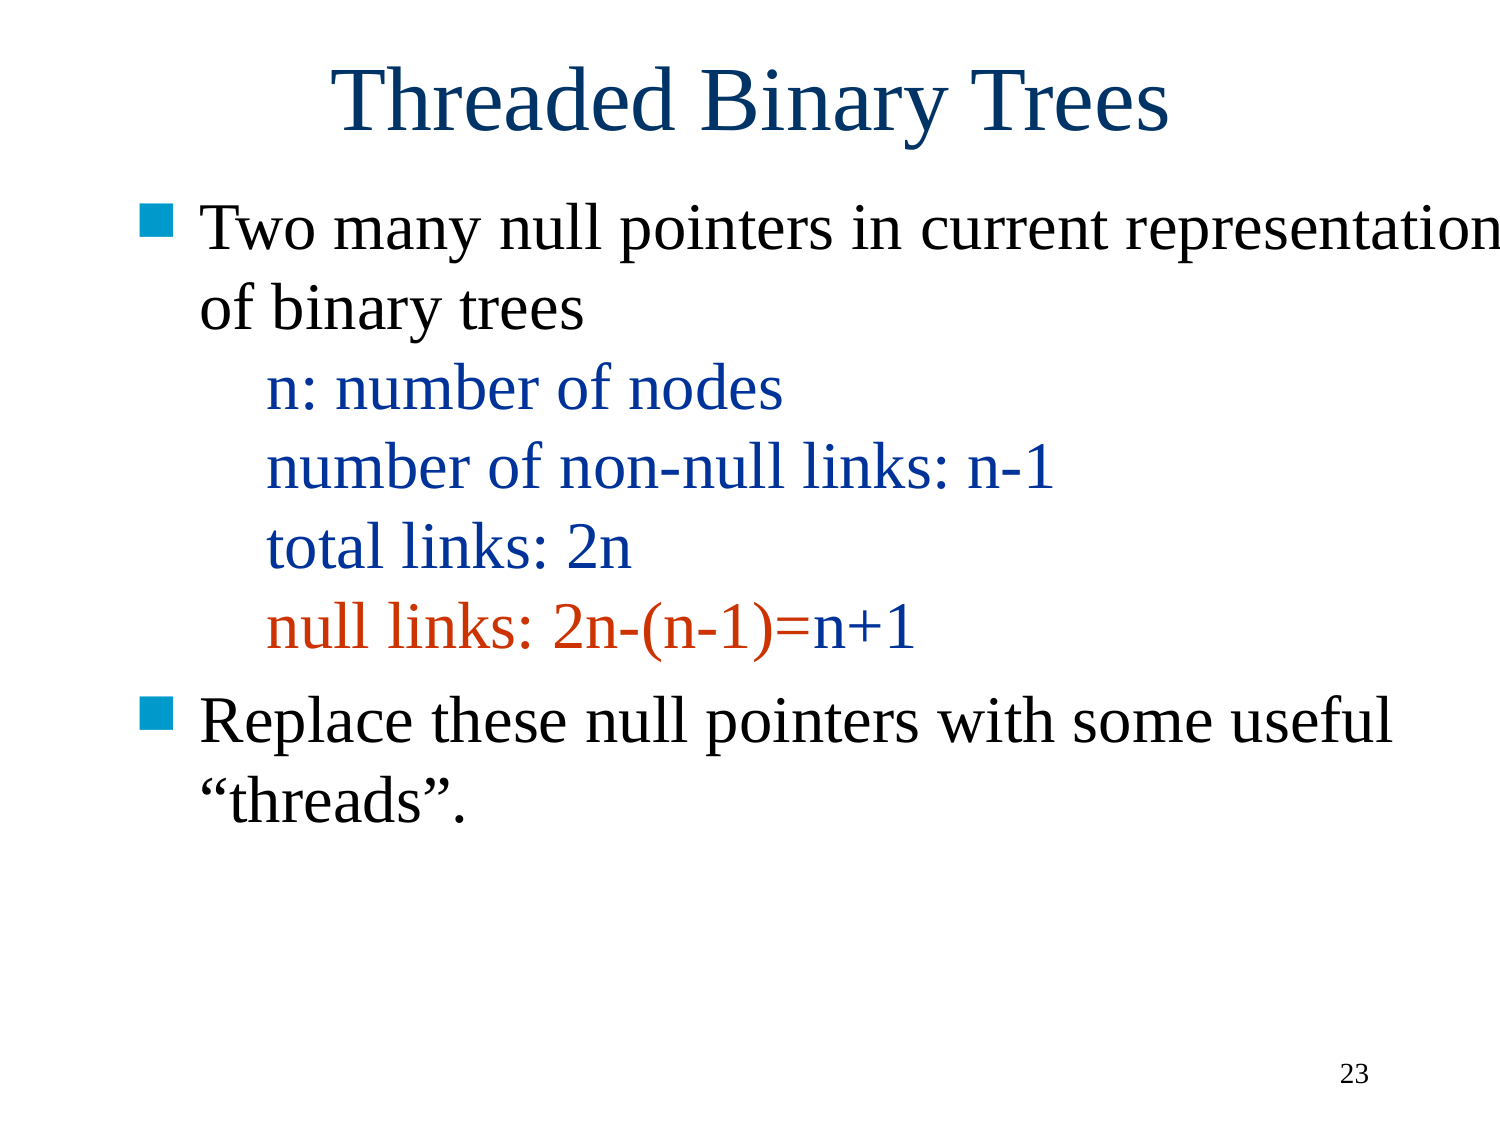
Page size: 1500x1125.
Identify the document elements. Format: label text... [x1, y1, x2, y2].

slide_number 23 [1071, 1046, 1385, 1123]
text_box Threaded Binary Trees [0, 0, 1500, 188]
text_box Two many null pointers in current representation of binary trees n: number of nodes number of non-null links: n-1 total links: 2n null links: 2n-(n-1)=n+1 Replace these null pointers with some useful “threads”. [128, 174, 1500, 850]
